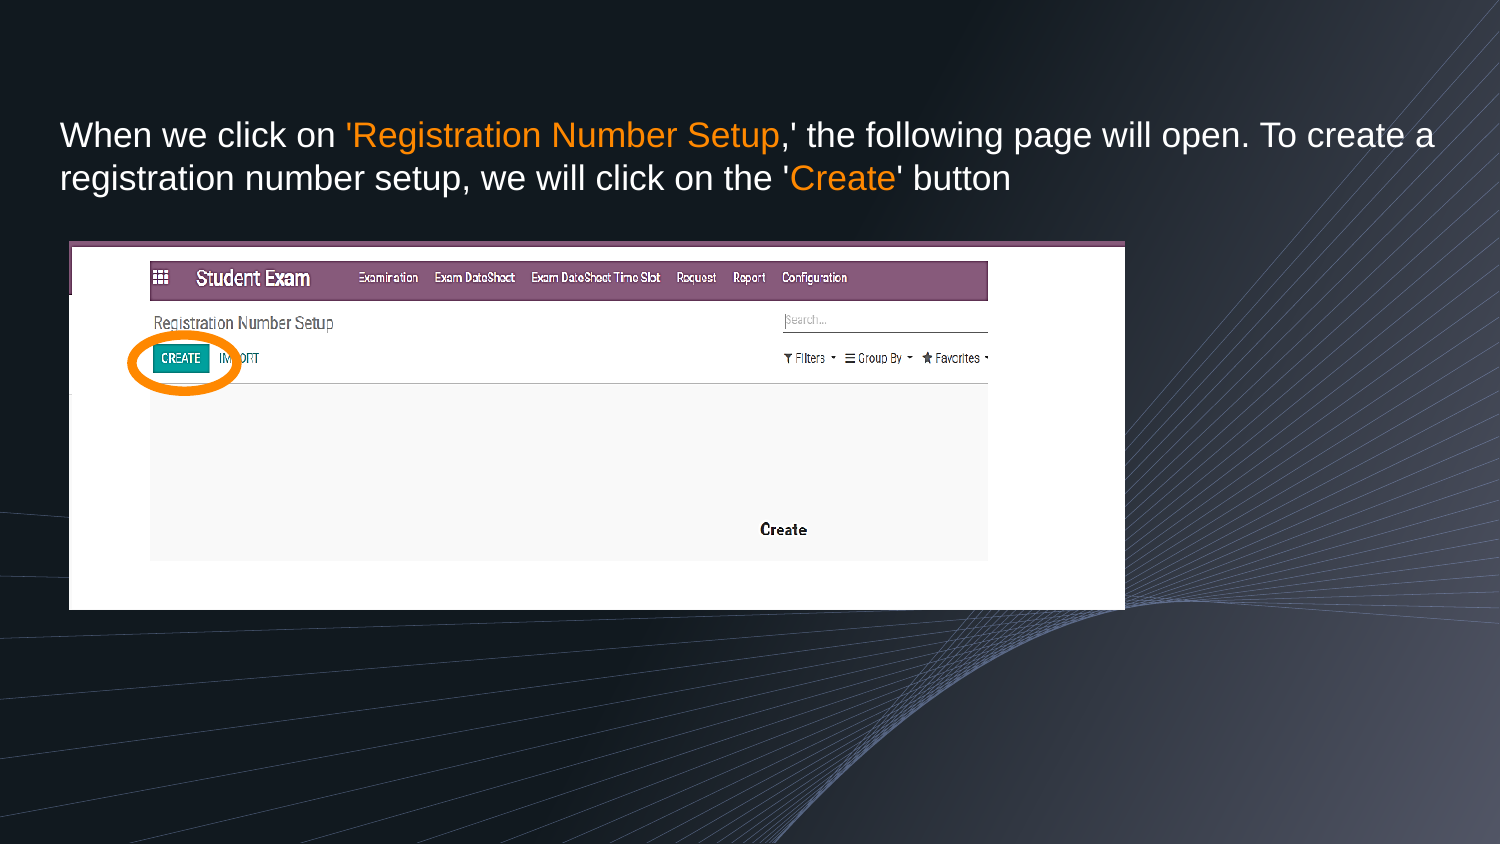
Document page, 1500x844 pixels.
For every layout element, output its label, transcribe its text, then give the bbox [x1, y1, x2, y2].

picture [69, 241, 1125, 611]
text_box When we click on 'Registration Number Setup,' the following page will open. To create a registration number setup, we will click on the 'Create' button [44, 104, 1500, 203]
